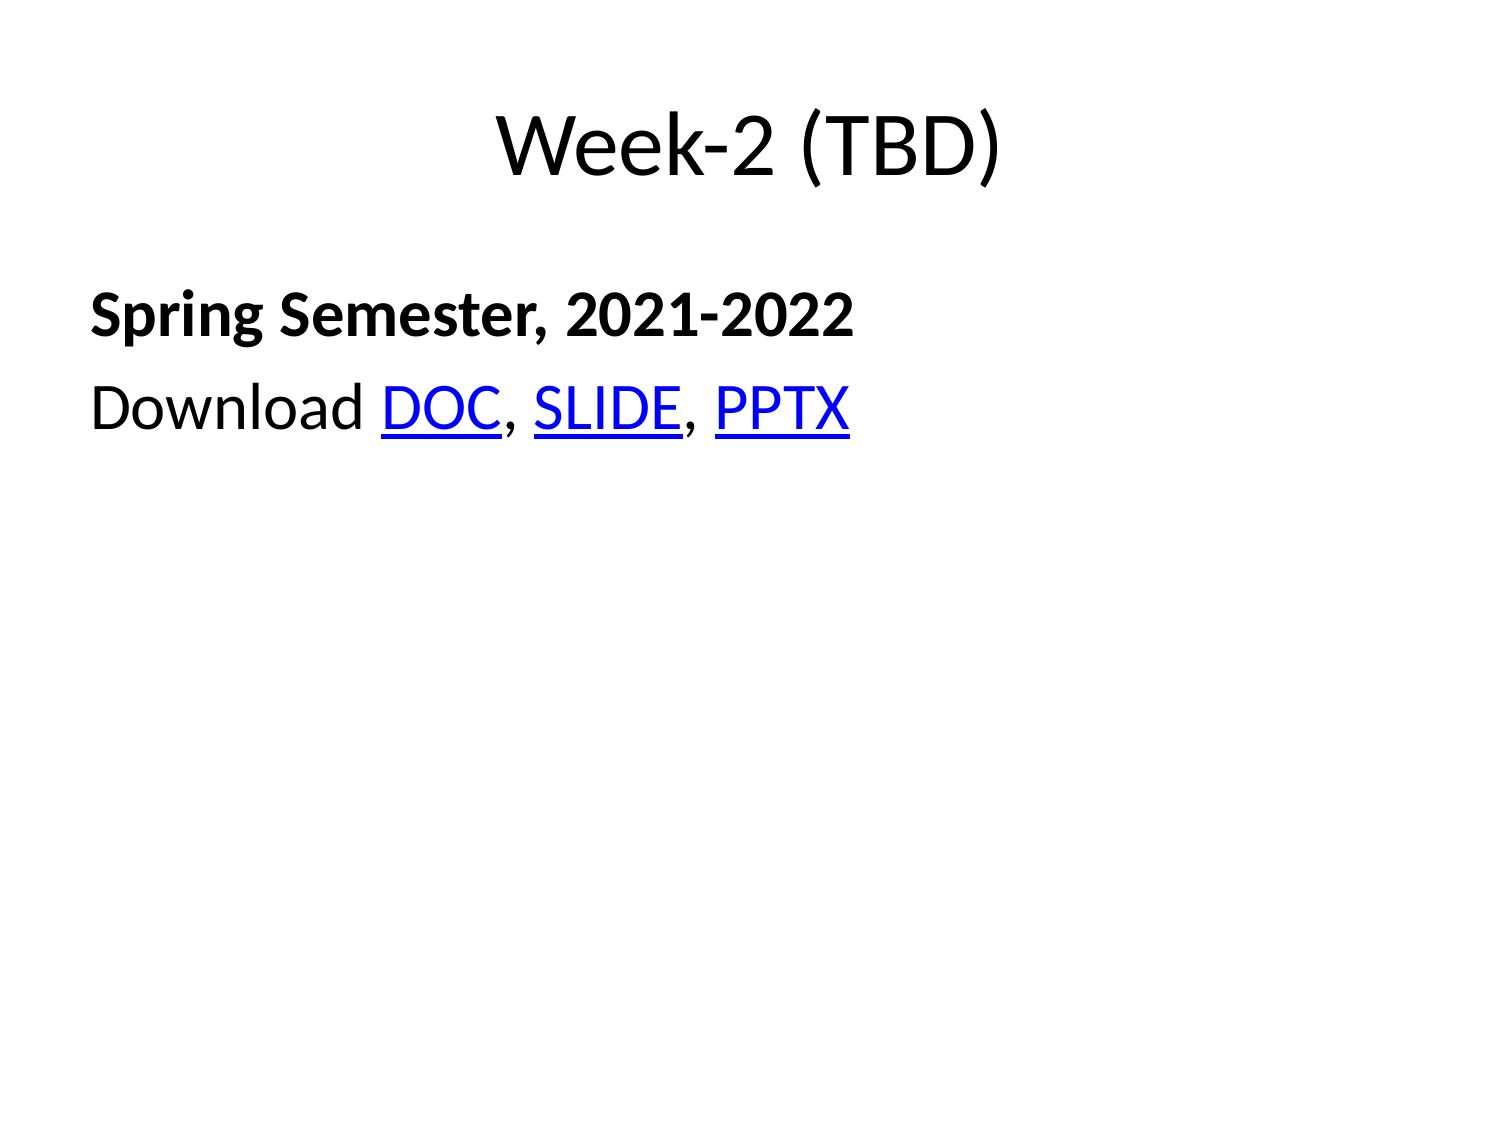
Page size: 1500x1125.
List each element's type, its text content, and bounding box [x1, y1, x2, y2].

title Week-2 (TBD) [75, 45, 1425, 233]
list Spring Semester, 2021-2022 Download DOC, SLIDE, PPTX [75, 262, 1425, 1005]
